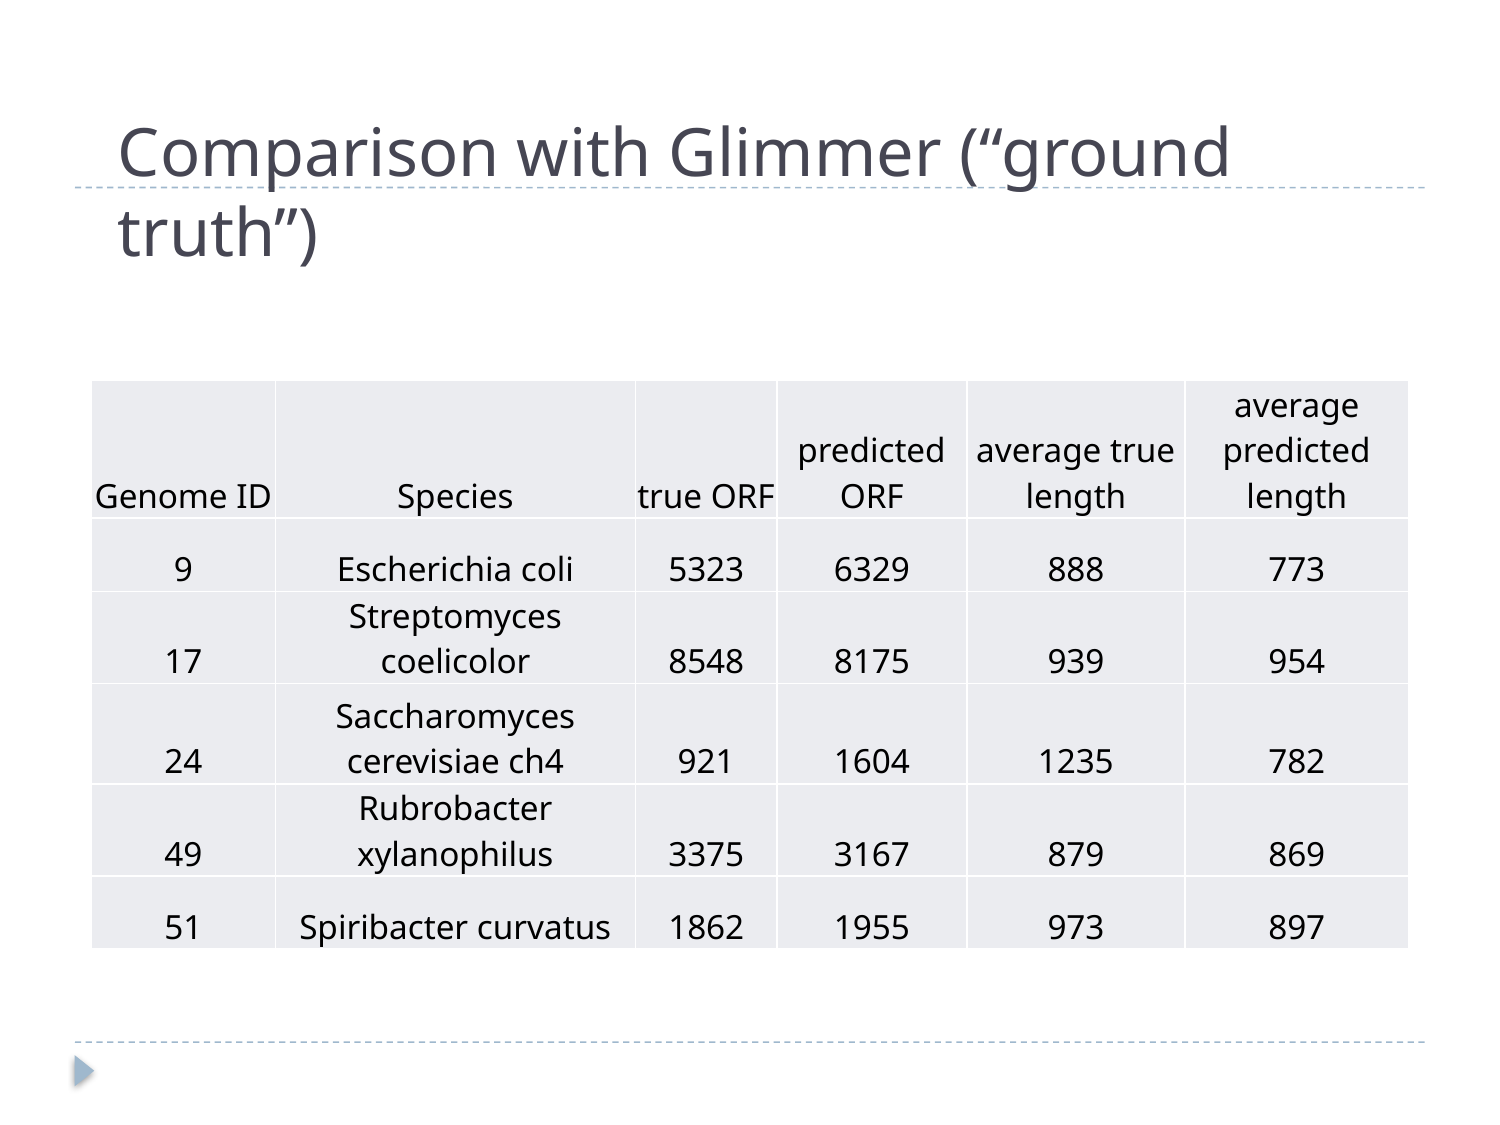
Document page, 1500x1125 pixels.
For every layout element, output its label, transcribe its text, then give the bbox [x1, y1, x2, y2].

table_header true ORF [636, 381, 776, 517]
table_cell 773 [1186, 519, 1408, 591]
table_cell 897 [1186, 877, 1408, 948]
table_cell 8548 [636, 592, 776, 683]
table_header Genome ID [92, 381, 275, 517]
title Comparison with Glimmer (“ground truth”) [103, 59, 1397, 278]
table_cell 888 [968, 519, 1184, 591]
table_cell 1235 [968, 684, 1184, 783]
table_cell 1604 [778, 684, 966, 783]
table_header average predicted length [1186, 381, 1408, 517]
table_cell 6329 [778, 519, 966, 591]
table_cell 51 [92, 877, 275, 948]
table_cell 8175 [778, 592, 966, 683]
table_header Species [276, 381, 635, 517]
table_cell 879 [968, 785, 1184, 875]
table_cell 3167 [778, 785, 966, 875]
table_cell 954 [1186, 592, 1408, 683]
table_cell 3375 [636, 785, 776, 875]
table_cell Escherichia coli [276, 519, 635, 591]
table_cell 782 [1186, 684, 1408, 783]
table_cell Saccharomyces cerevisiae ch4 [276, 684, 635, 783]
table_cell 1862 [636, 877, 776, 948]
table_cell 921 [636, 684, 776, 783]
table_cell 49 [92, 785, 275, 875]
table_cell 17 [92, 592, 275, 683]
table_cell 24 [92, 684, 275, 783]
table_header predicted ORF [778, 381, 966, 517]
table_cell Rubrobacter xylanophilus [276, 785, 635, 875]
table_cell 5323 [636, 519, 776, 591]
table_header average true length [968, 381, 1184, 517]
table_cell 939 [968, 592, 1184, 683]
table_cell 869 [1186, 785, 1408, 875]
table_cell 1955 [778, 877, 966, 948]
table_cell Spiribacter curvatus [276, 877, 635, 948]
table_cell Streptomyces coelicolor [276, 592, 635, 683]
table_cell 9 [92, 519, 275, 591]
table_cell 973 [968, 877, 1184, 948]
